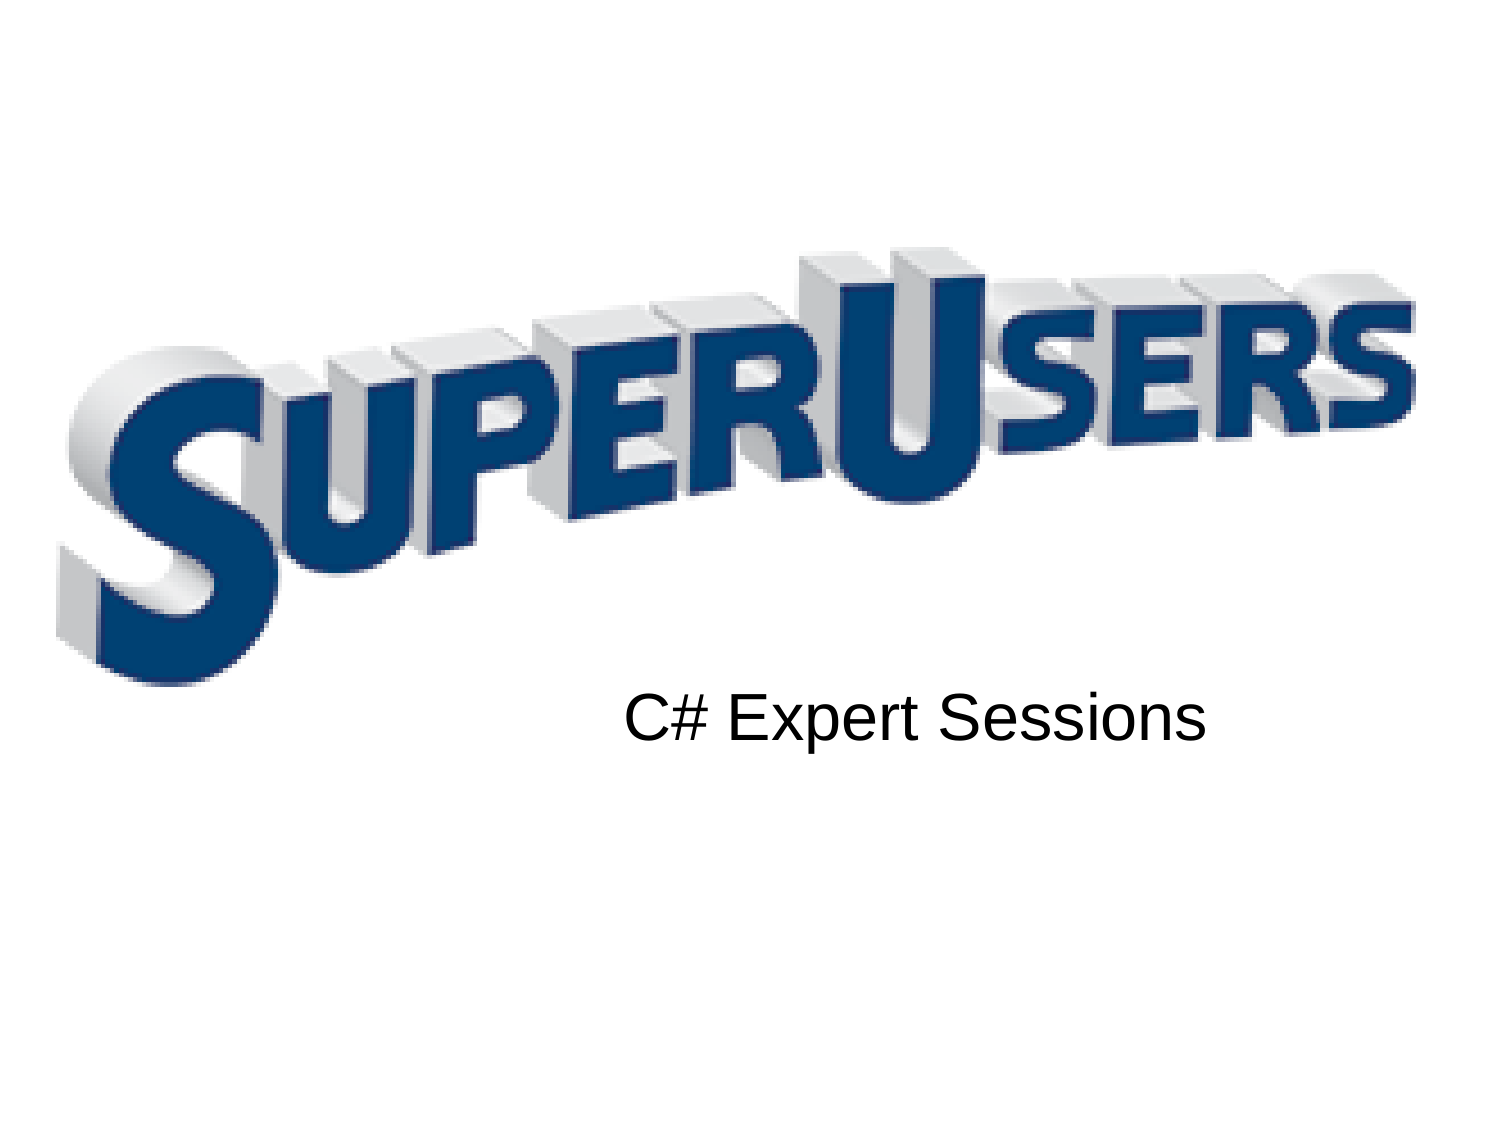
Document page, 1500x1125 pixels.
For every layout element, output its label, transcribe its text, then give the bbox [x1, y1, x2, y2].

picture [56, 246, 1416, 687]
text_box C# Expert Sessions [608, 696, 1388, 761]
